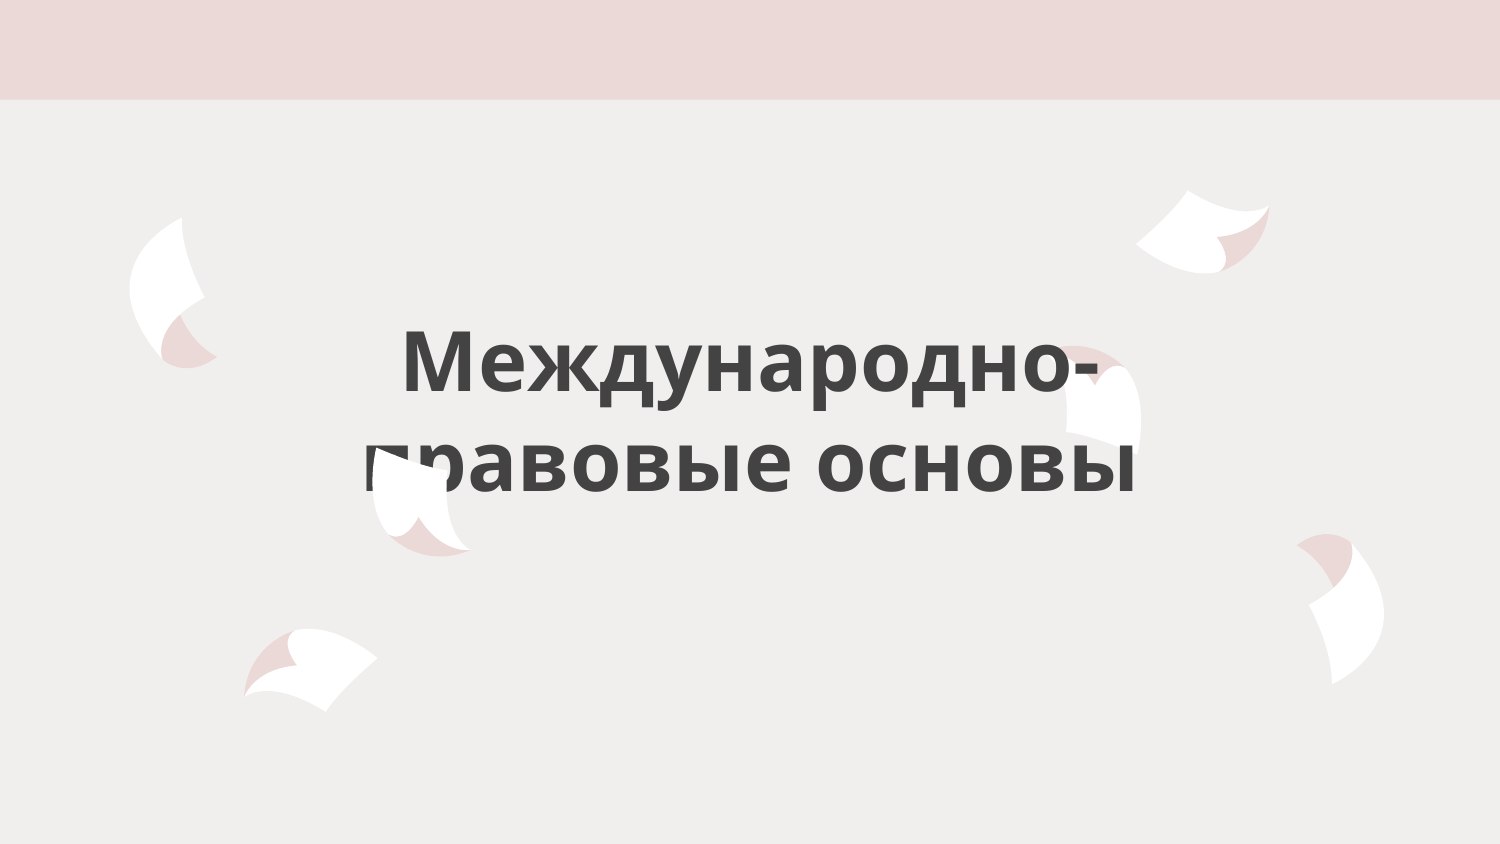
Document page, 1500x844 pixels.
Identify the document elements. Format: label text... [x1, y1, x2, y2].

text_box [1042, 159, 1436, 685]
title Международно-правовые основы [476, 326, 1037, 524]
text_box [78, 217, 472, 744]
